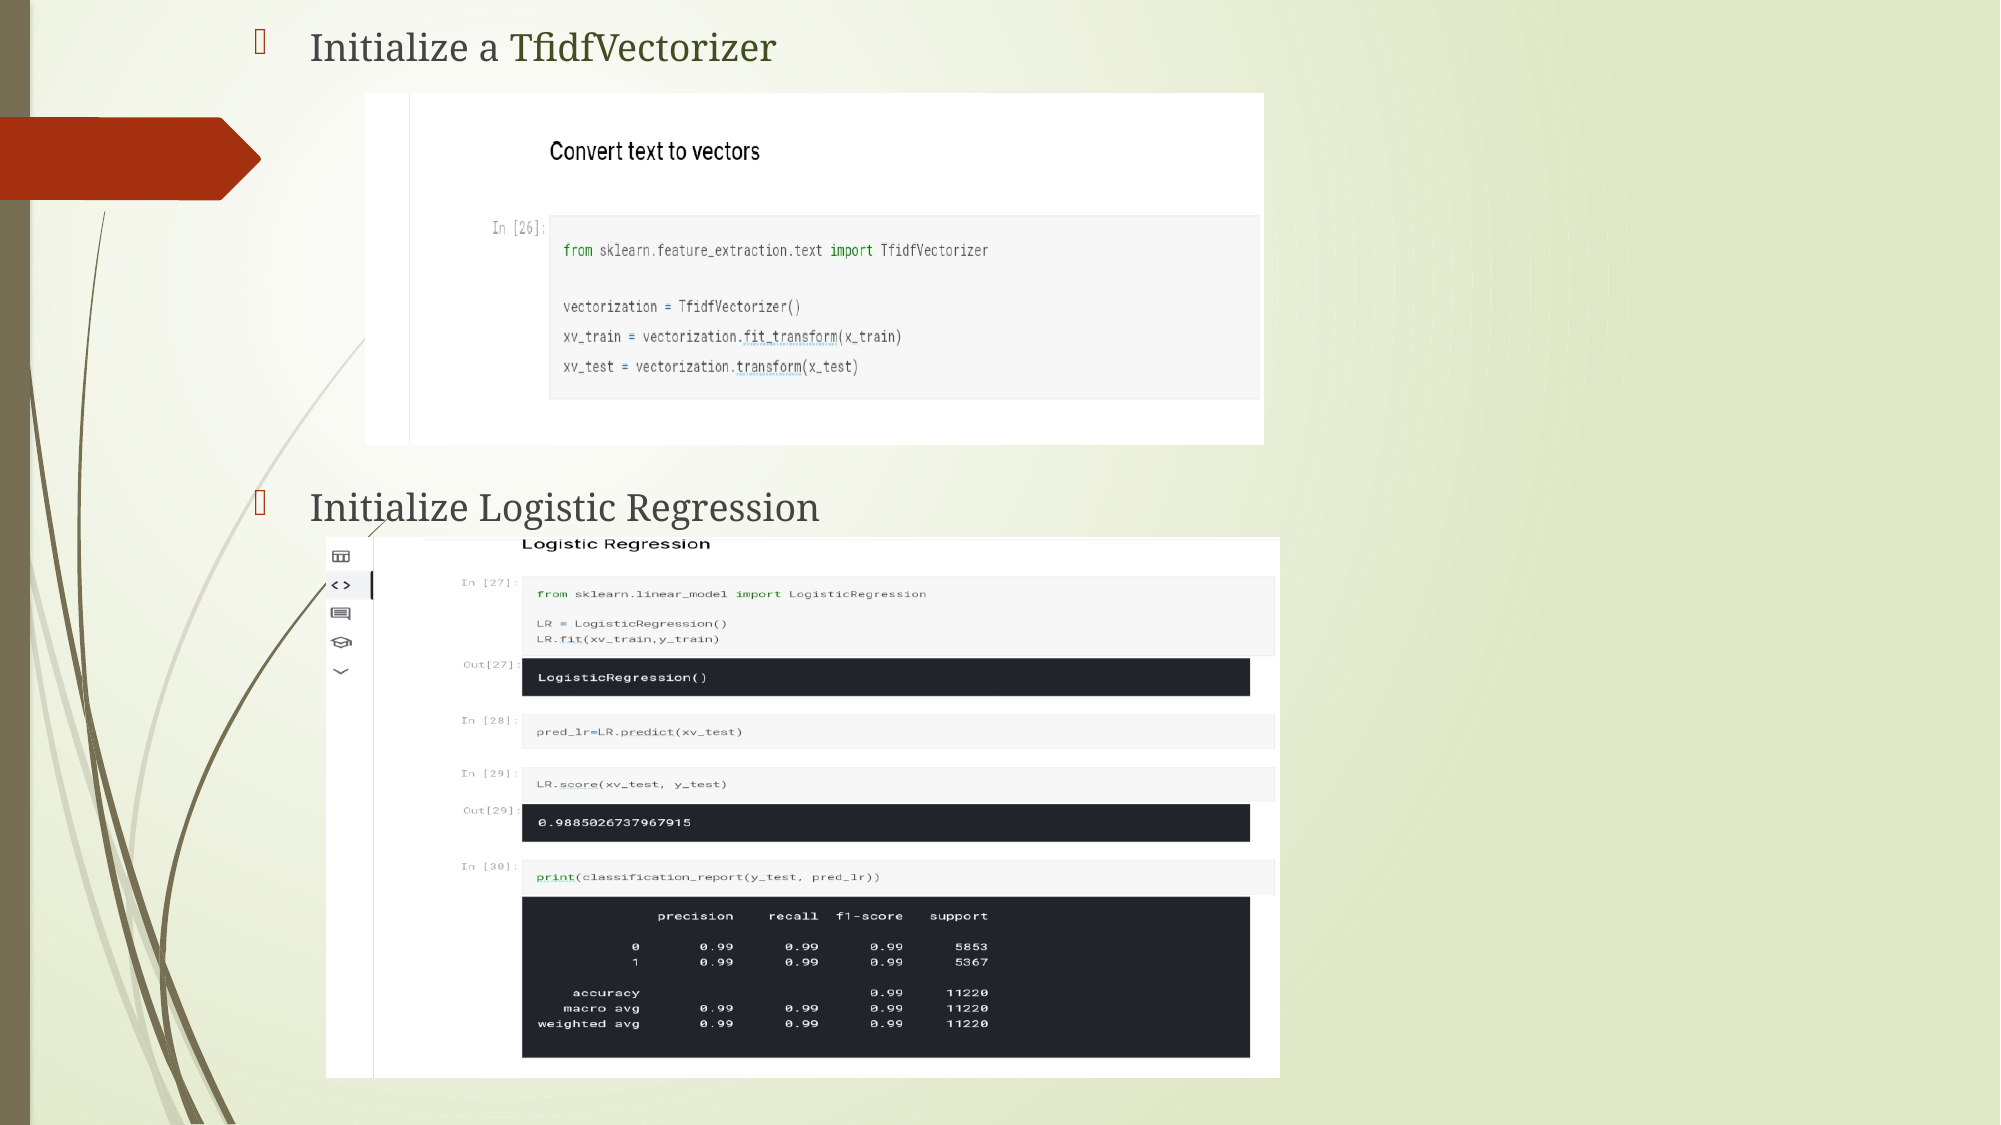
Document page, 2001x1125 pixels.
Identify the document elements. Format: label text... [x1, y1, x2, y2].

list Initialize a TfidfVectorizer Initialize Logistic Regression [238, 16, 1888, 970]
picture [365, 93, 1264, 445]
picture [326, 537, 1280, 1078]
